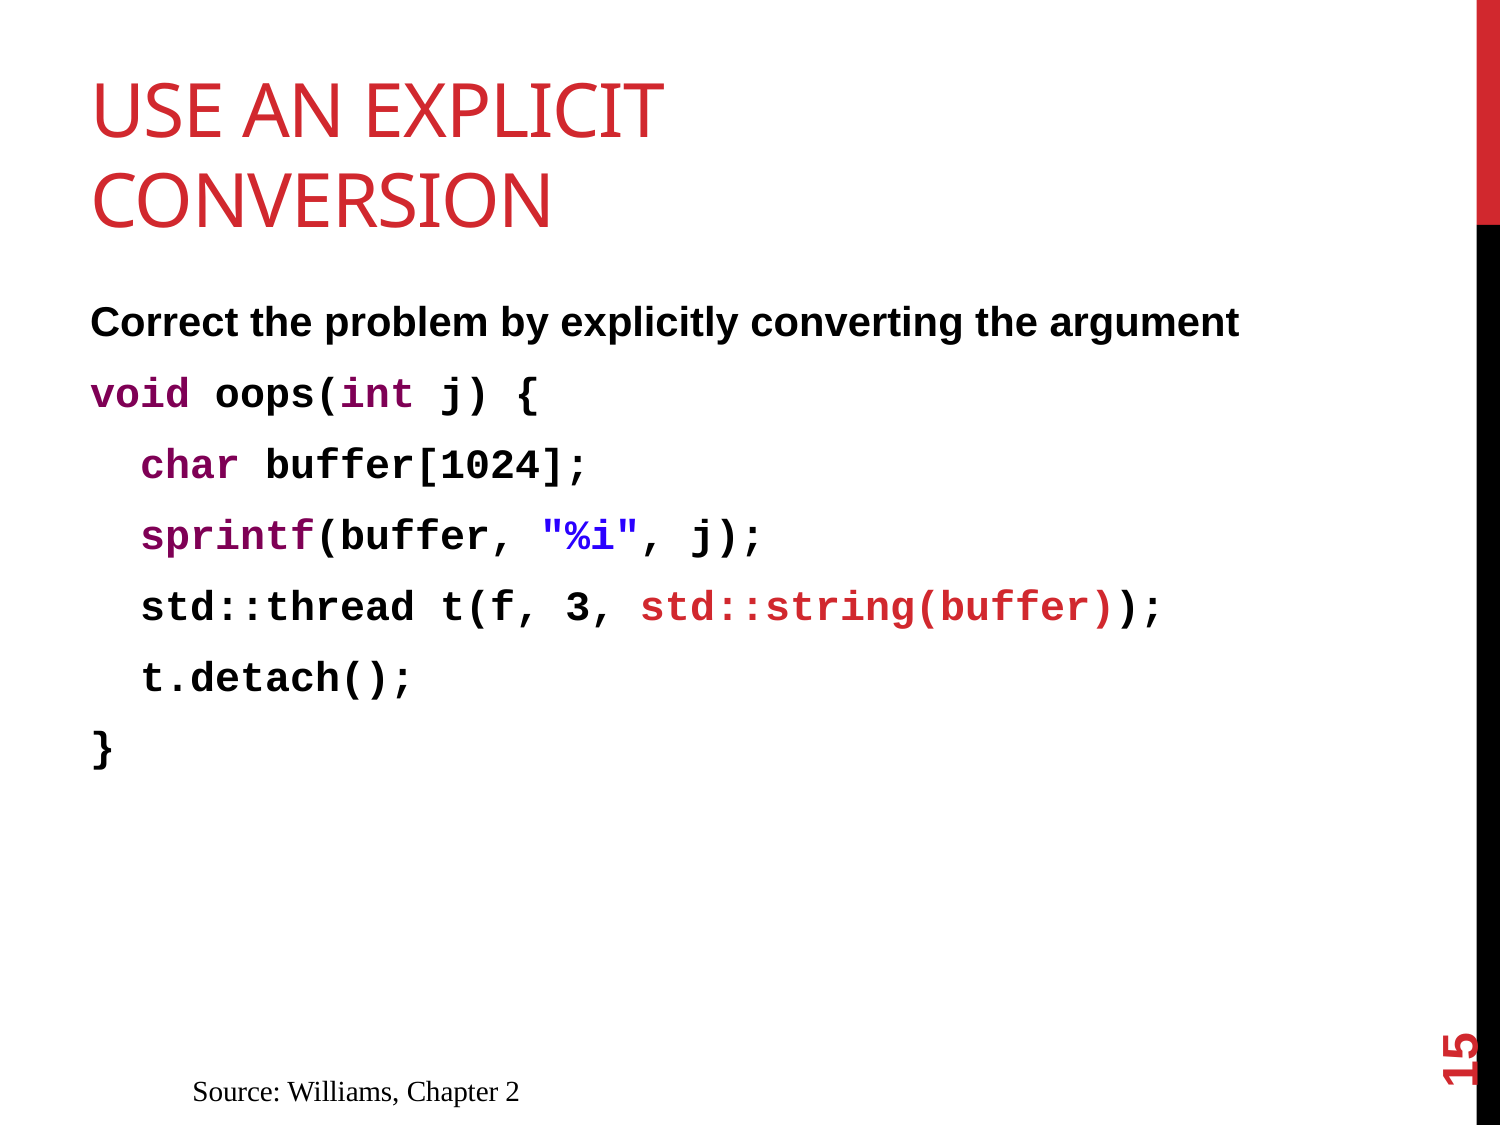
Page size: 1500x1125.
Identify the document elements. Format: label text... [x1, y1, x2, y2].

list Correct the problem by explicitly converting the argument void oops(int j) { char buffer[1024]; sprintf(buffer, "%i", j); std::thread t(f, 3, std::string(buffer)); t.detach(); } [75, 287, 1325, 1005]
title Use an explicit conversion [75, 25, 1025, 250]
footer Source: Williams, Chapter 2 [75, 1065, 638, 1112]
slide_number 15 [1427, 887, 1488, 1104]
